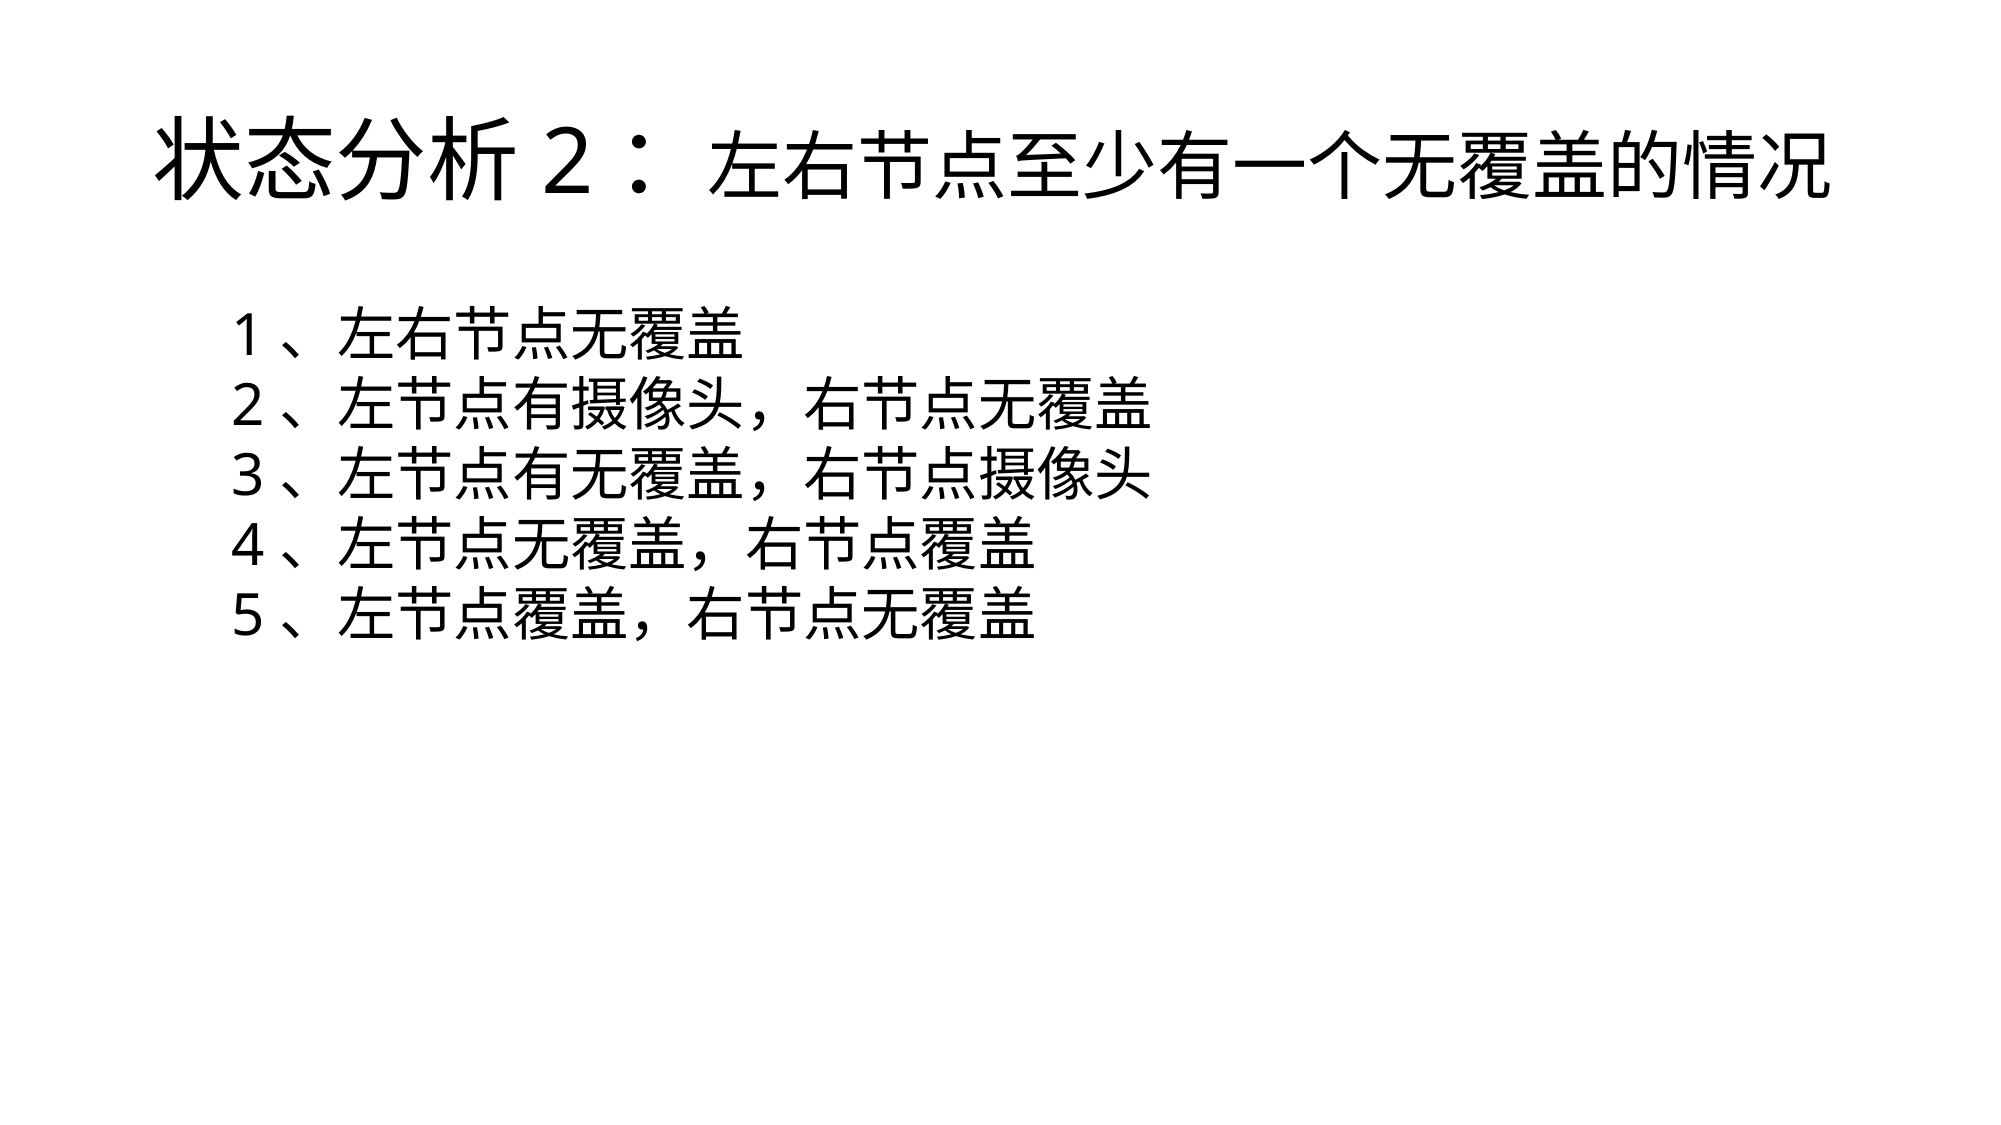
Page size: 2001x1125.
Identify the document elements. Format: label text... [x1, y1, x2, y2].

title 状态分析2：左右节点至少有一个无覆盖的情况 [137, 55, 1863, 273]
text_box 1、左右节点无覆盖 2、左节点有摄像头，右节点无覆盖 3、左节点有无覆盖，右节点摄像头 4、左节点无覆盖，右节点覆盖 5、左节点覆盖，右节点无覆盖 [217, 290, 1825, 655]
